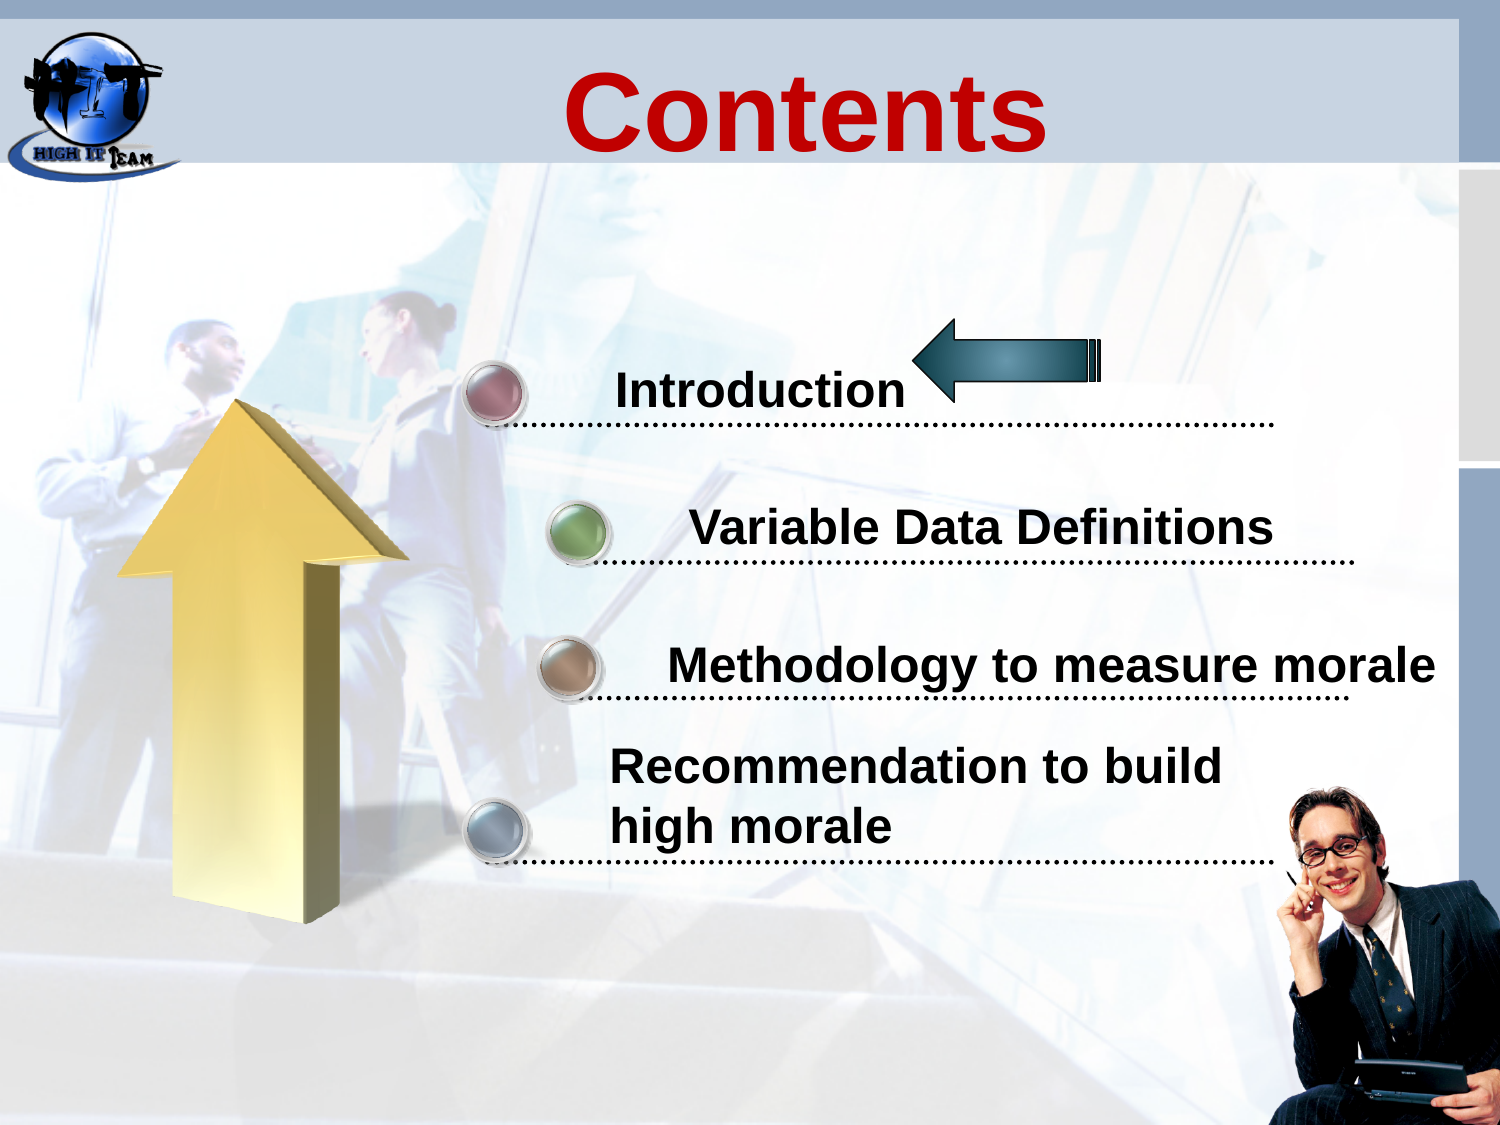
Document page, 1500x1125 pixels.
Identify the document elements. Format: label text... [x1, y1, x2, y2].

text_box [461, 360, 527, 426]
text_box [924, 319, 1088, 349]
text_box Methodology to measure morale [652, 625, 1500, 701]
text_box Contents [232, 37, 1413, 175]
picture [0, 6, 1500, 1125]
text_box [462, 797, 528, 863]
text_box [535, 635, 601, 701]
text_box Recommendation to build high morale [594, 726, 1325, 861]
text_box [545, 499, 611, 566]
text_box Introduction [600, 349, 1183, 425]
text_box [1097, 339, 1101, 349]
text_box Variable Data Definitions [673, 486, 1386, 562]
text_box [1089, 339, 1095, 349]
